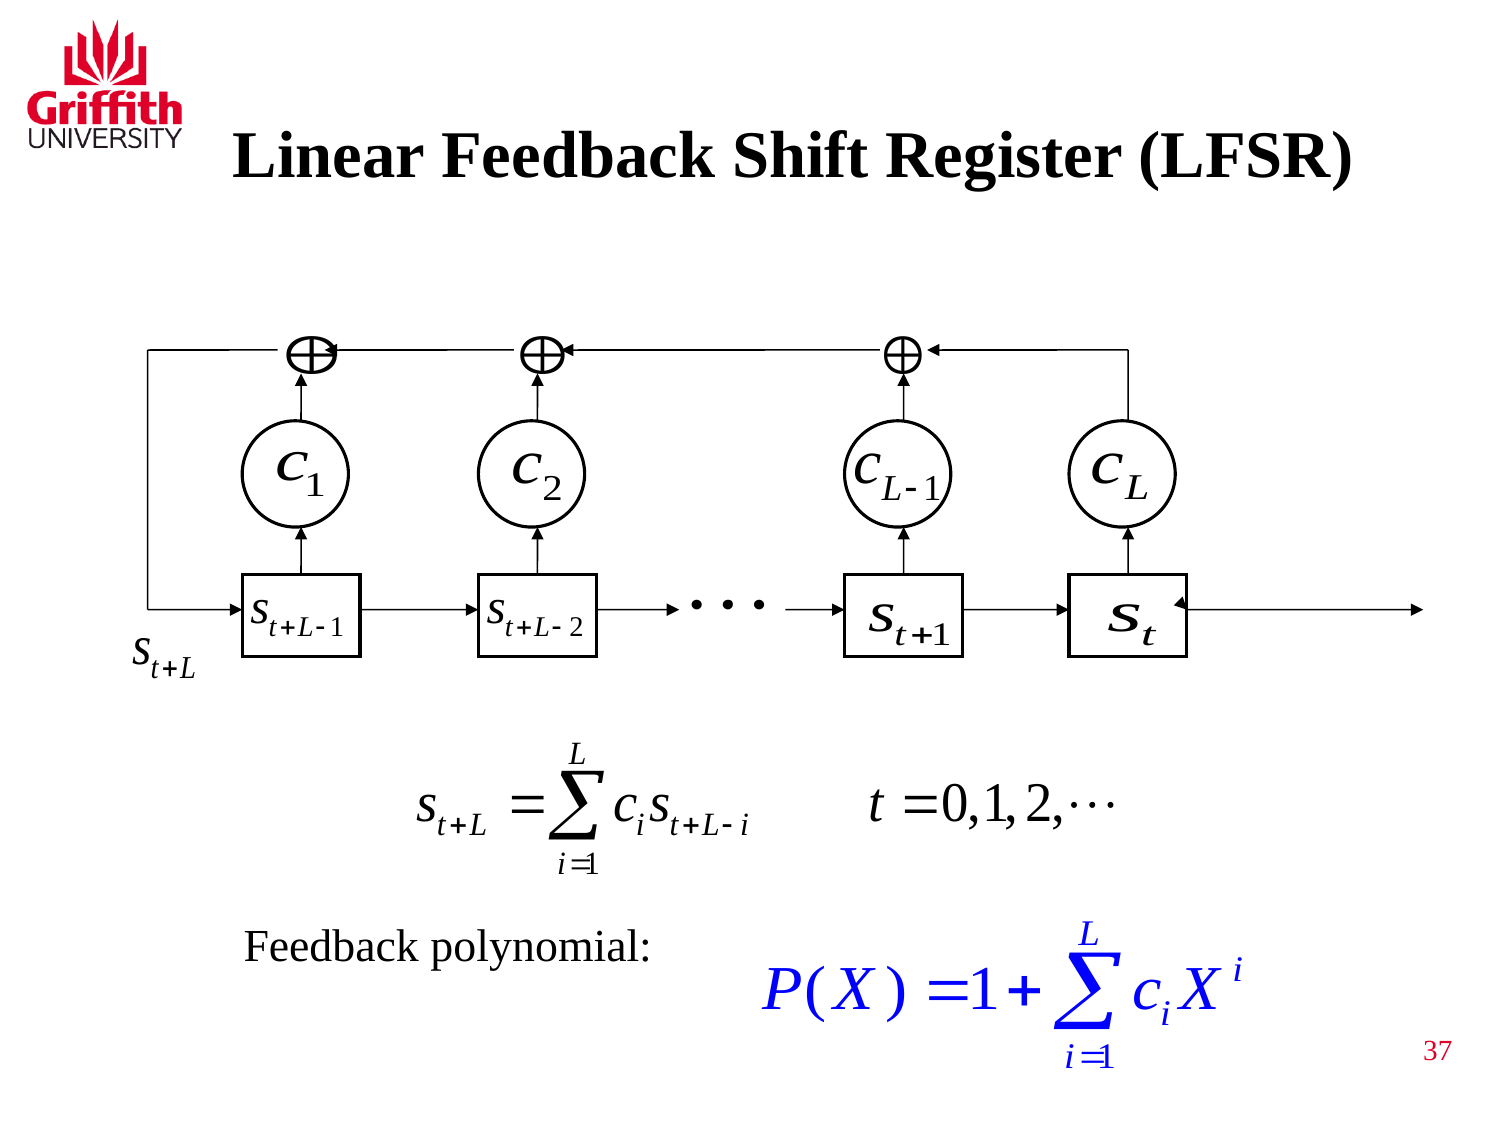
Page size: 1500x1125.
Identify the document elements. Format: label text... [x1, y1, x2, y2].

list Feedback polynomial: [170, 314, 1448, 1125]
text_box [1092, 573, 1176, 660]
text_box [749, 904, 1259, 1083]
text_box [1104, 524, 1140, 528]
text_box [531, 527, 544, 572]
text_box [967, 603, 1069, 616]
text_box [1080, 420, 1163, 516]
title Linear Feedback Shift Register (LFSR) [147, 42, 1460, 252]
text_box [855, 573, 963, 660]
text_box [577, 446, 585, 502]
text_box [343, 574, 361, 657]
text_box [1168, 447, 1176, 501]
text_box [897, 527, 910, 572]
text_box [1069, 449, 1075, 499]
text_box [1186, 603, 1424, 616]
text_box [513, 524, 550, 528]
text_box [501, 314, 586, 392]
text_box [879, 524, 916, 528]
text_box [844, 574, 853, 657]
text_box [478, 434, 496, 514]
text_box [407, 727, 1129, 887]
text_box [208, 603, 236, 616]
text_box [265, 420, 336, 511]
text_box [588, 652, 597, 657]
text_box [1068, 574, 1090, 657]
text_box [340, 445, 349, 503]
text_box [264, 517, 324, 528]
text_box [242, 434, 263, 517]
text_box [1179, 608, 1187, 657]
text_box [1121, 527, 1135, 572]
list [123, 609, 207, 693]
text_box [793, 603, 845, 616]
slide_number 37 [1154, 1023, 1468, 1100]
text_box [478, 573, 594, 649]
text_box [501, 420, 573, 516]
text_box [360, 603, 473, 616]
text_box [294, 527, 308, 572]
text_box [1179, 596, 1187, 610]
text_box [598, 603, 673, 616]
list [241, 573, 349, 649]
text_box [678, 585, 789, 646]
text_box [1176, 574, 1187, 606]
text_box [265, 314, 361, 392]
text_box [867, 314, 940, 391]
picture [23, 15, 186, 151]
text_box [844, 420, 951, 516]
